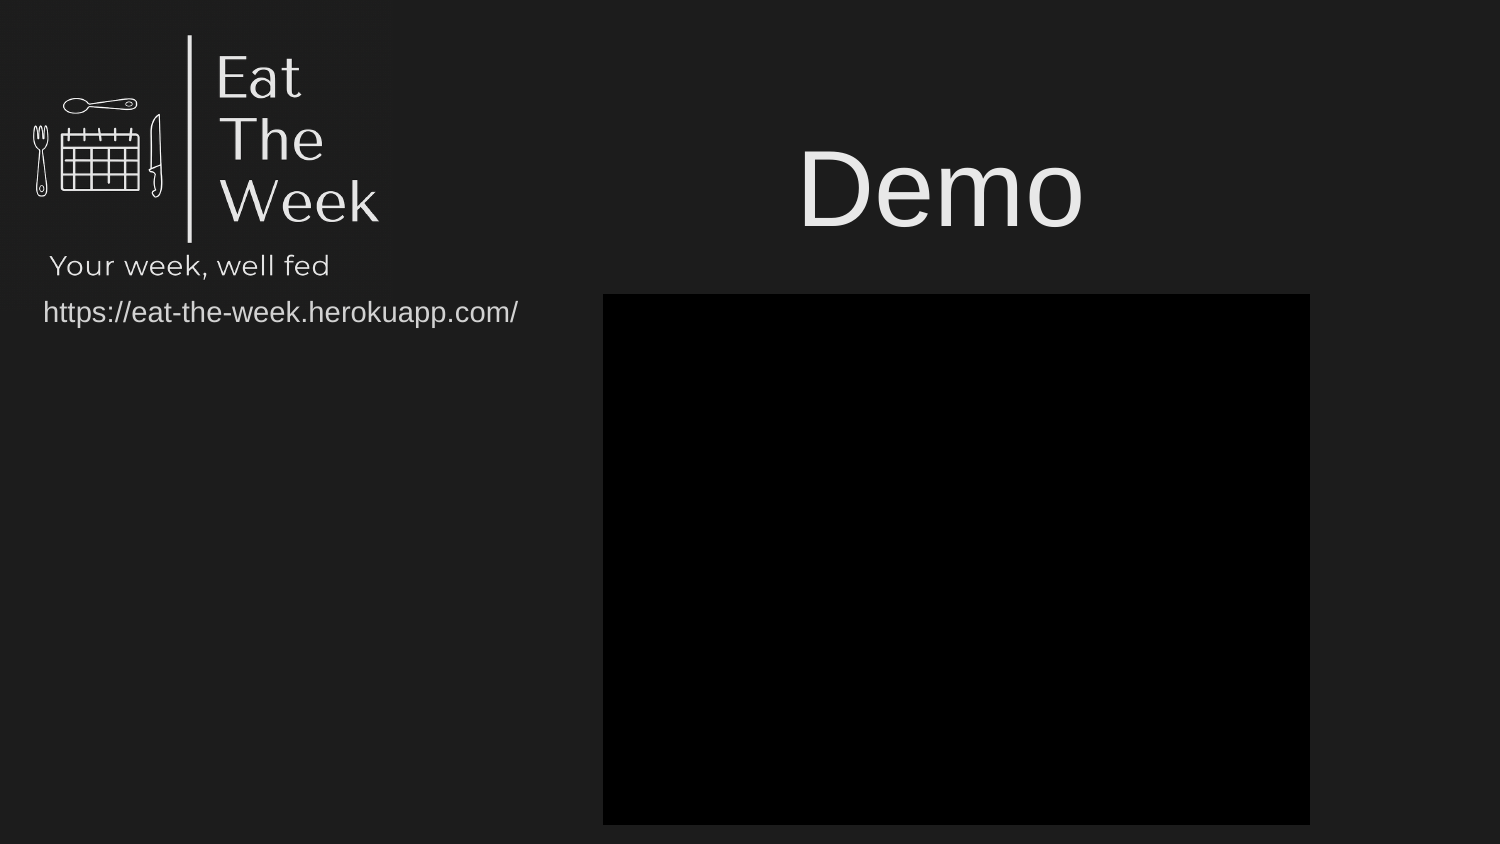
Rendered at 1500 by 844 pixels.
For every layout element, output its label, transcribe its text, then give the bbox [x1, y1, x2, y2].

title Demo [405, 87, 1476, 264]
picture [602, 294, 1311, 825]
text_box https://eat-the-week.herokuapp.com/ [28, 277, 569, 343]
picture [0, 0, 393, 311]
